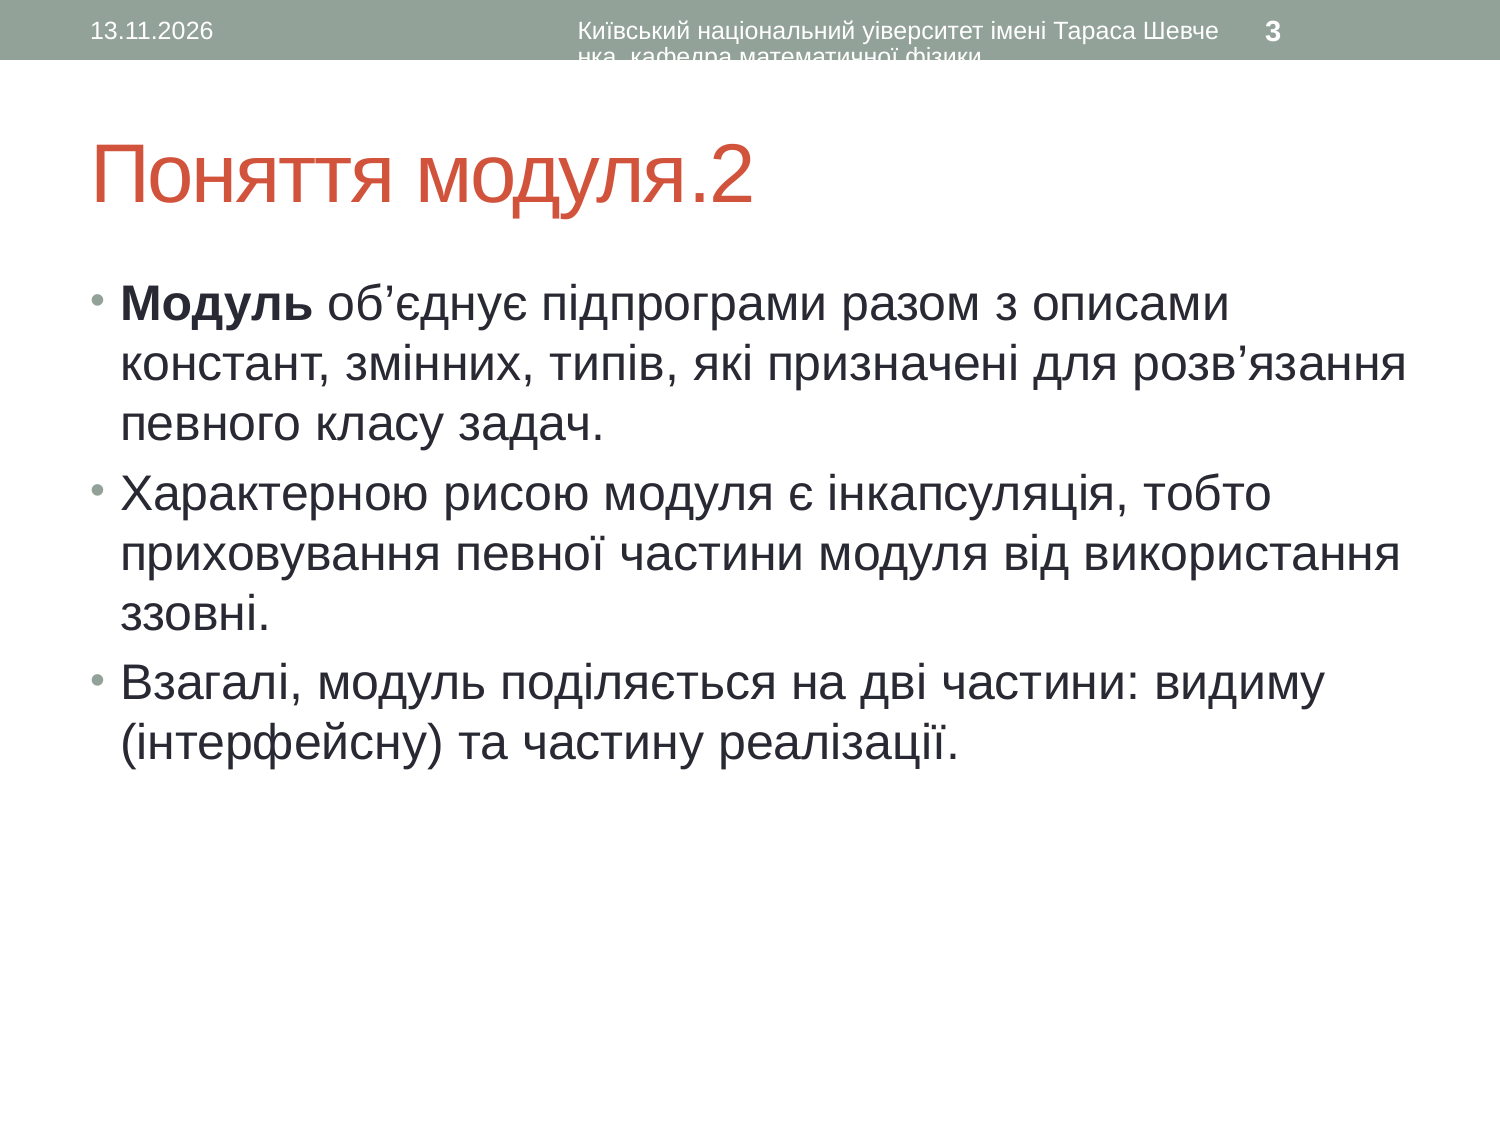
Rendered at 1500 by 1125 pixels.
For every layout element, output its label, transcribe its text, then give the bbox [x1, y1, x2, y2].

footer Київський національний уіверситет імені Тараса Шевченка, кафедра математичної фізики [562, 3, 1238, 57]
list Модуль об’єднує підпрограми разом з описами констант, змінних, типів, які призначені для розв’язання певного класу задач. Характерною рисою модуля є інкапсуляція, тобто приховування певної частини модуля від використання ззовні. Взагалі, модуль поділяється на дві частини: видиму (інтерфейсну) та частину реалізації. [75, 262, 1425, 1063]
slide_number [75, 3, 550, 57]
slide_number 3 [1250, 3, 1425, 57]
title Поняття модуля.2 [75, 87, 1425, 250]
